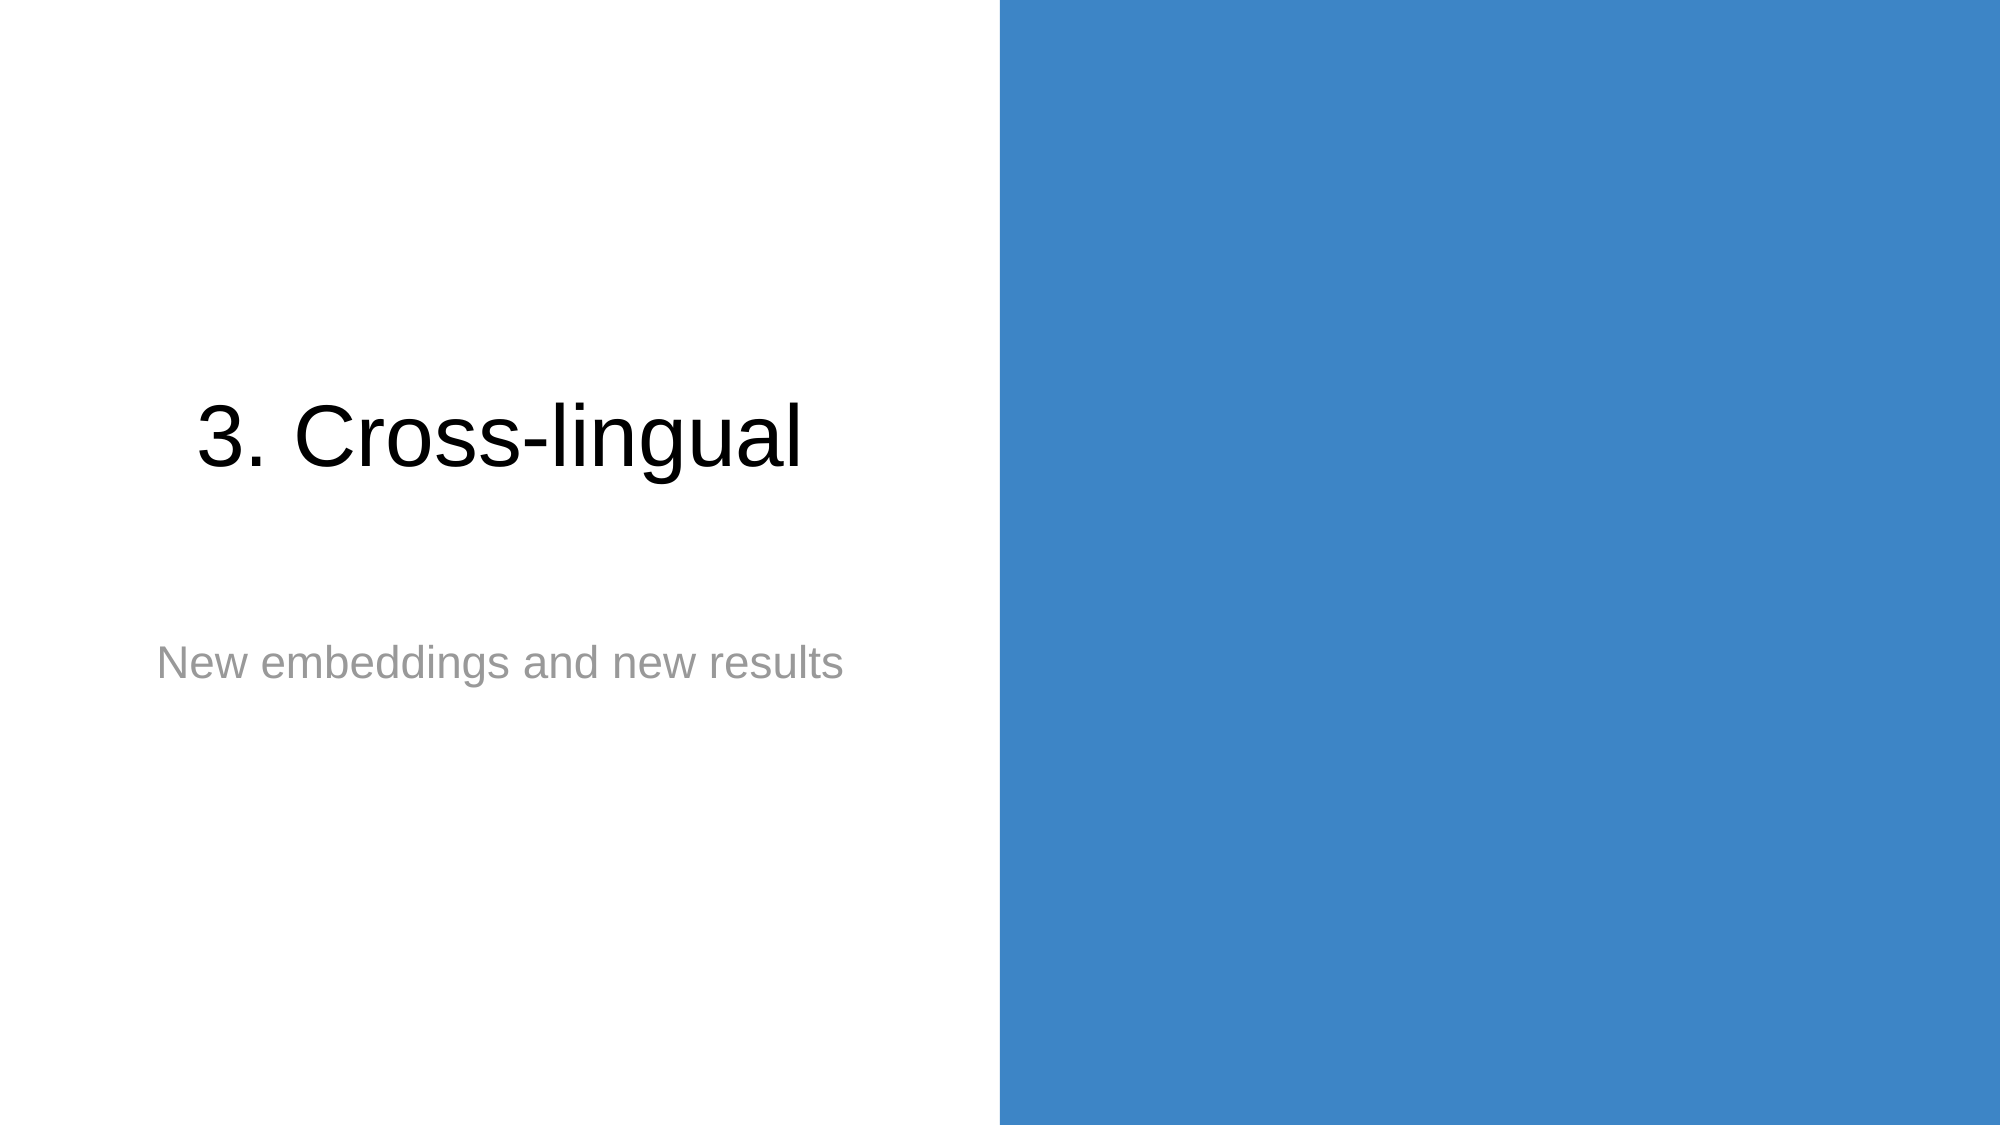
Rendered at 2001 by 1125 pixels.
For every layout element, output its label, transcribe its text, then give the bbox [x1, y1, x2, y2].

subtitle New embeddings and new results [58, 613, 943, 884]
title 3. Cross-lingual [58, 269, 943, 594]
